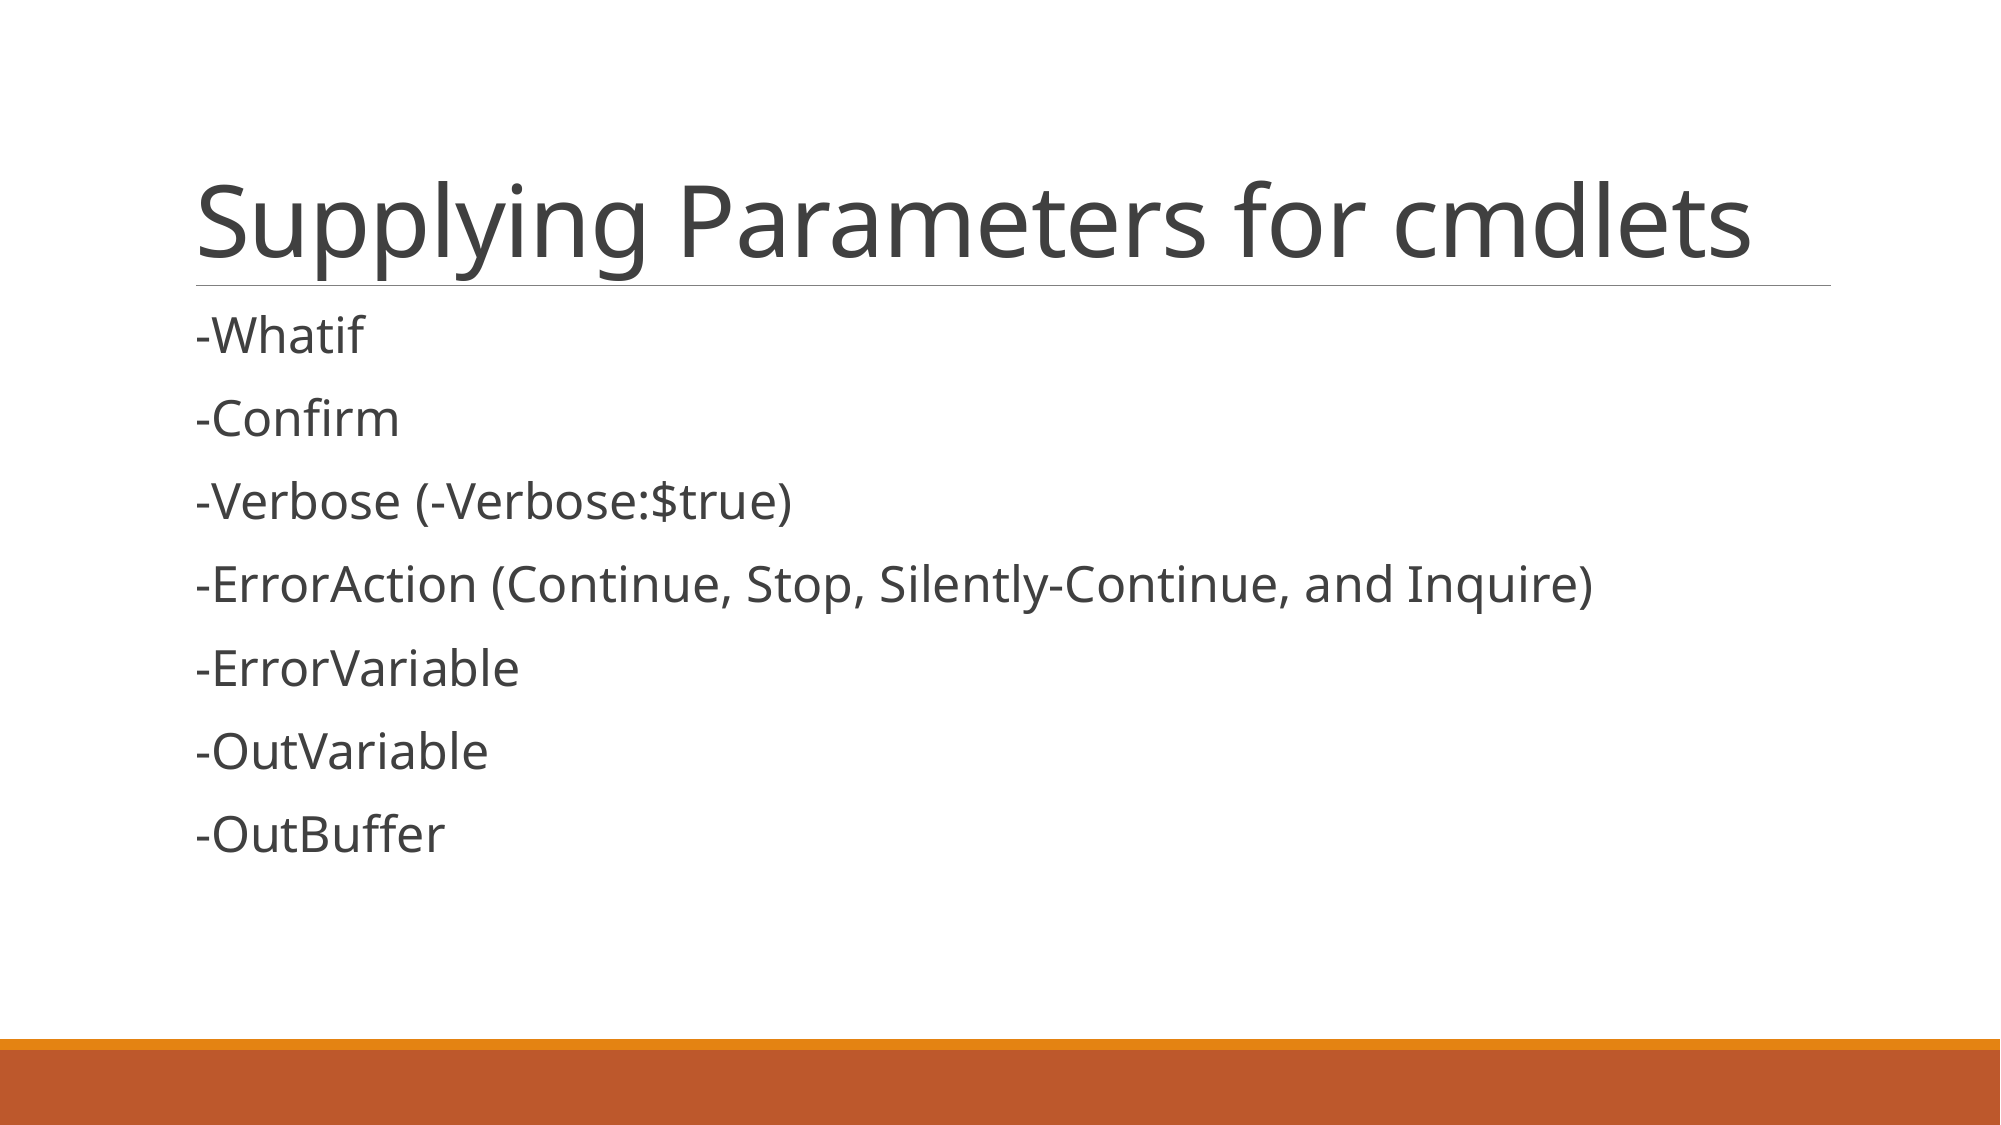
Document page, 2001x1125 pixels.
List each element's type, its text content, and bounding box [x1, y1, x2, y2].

title Supplying Parameters for cmdlets [180, 47, 1830, 285]
list -Whatif -Confirm -Verbose (-Verbose:$true) -ErrorAction (Continue, Stop, Silently-Continue, and Inquire) -ErrorVariable -OutVariable -OutBuffer [180, 302, 1830, 963]
